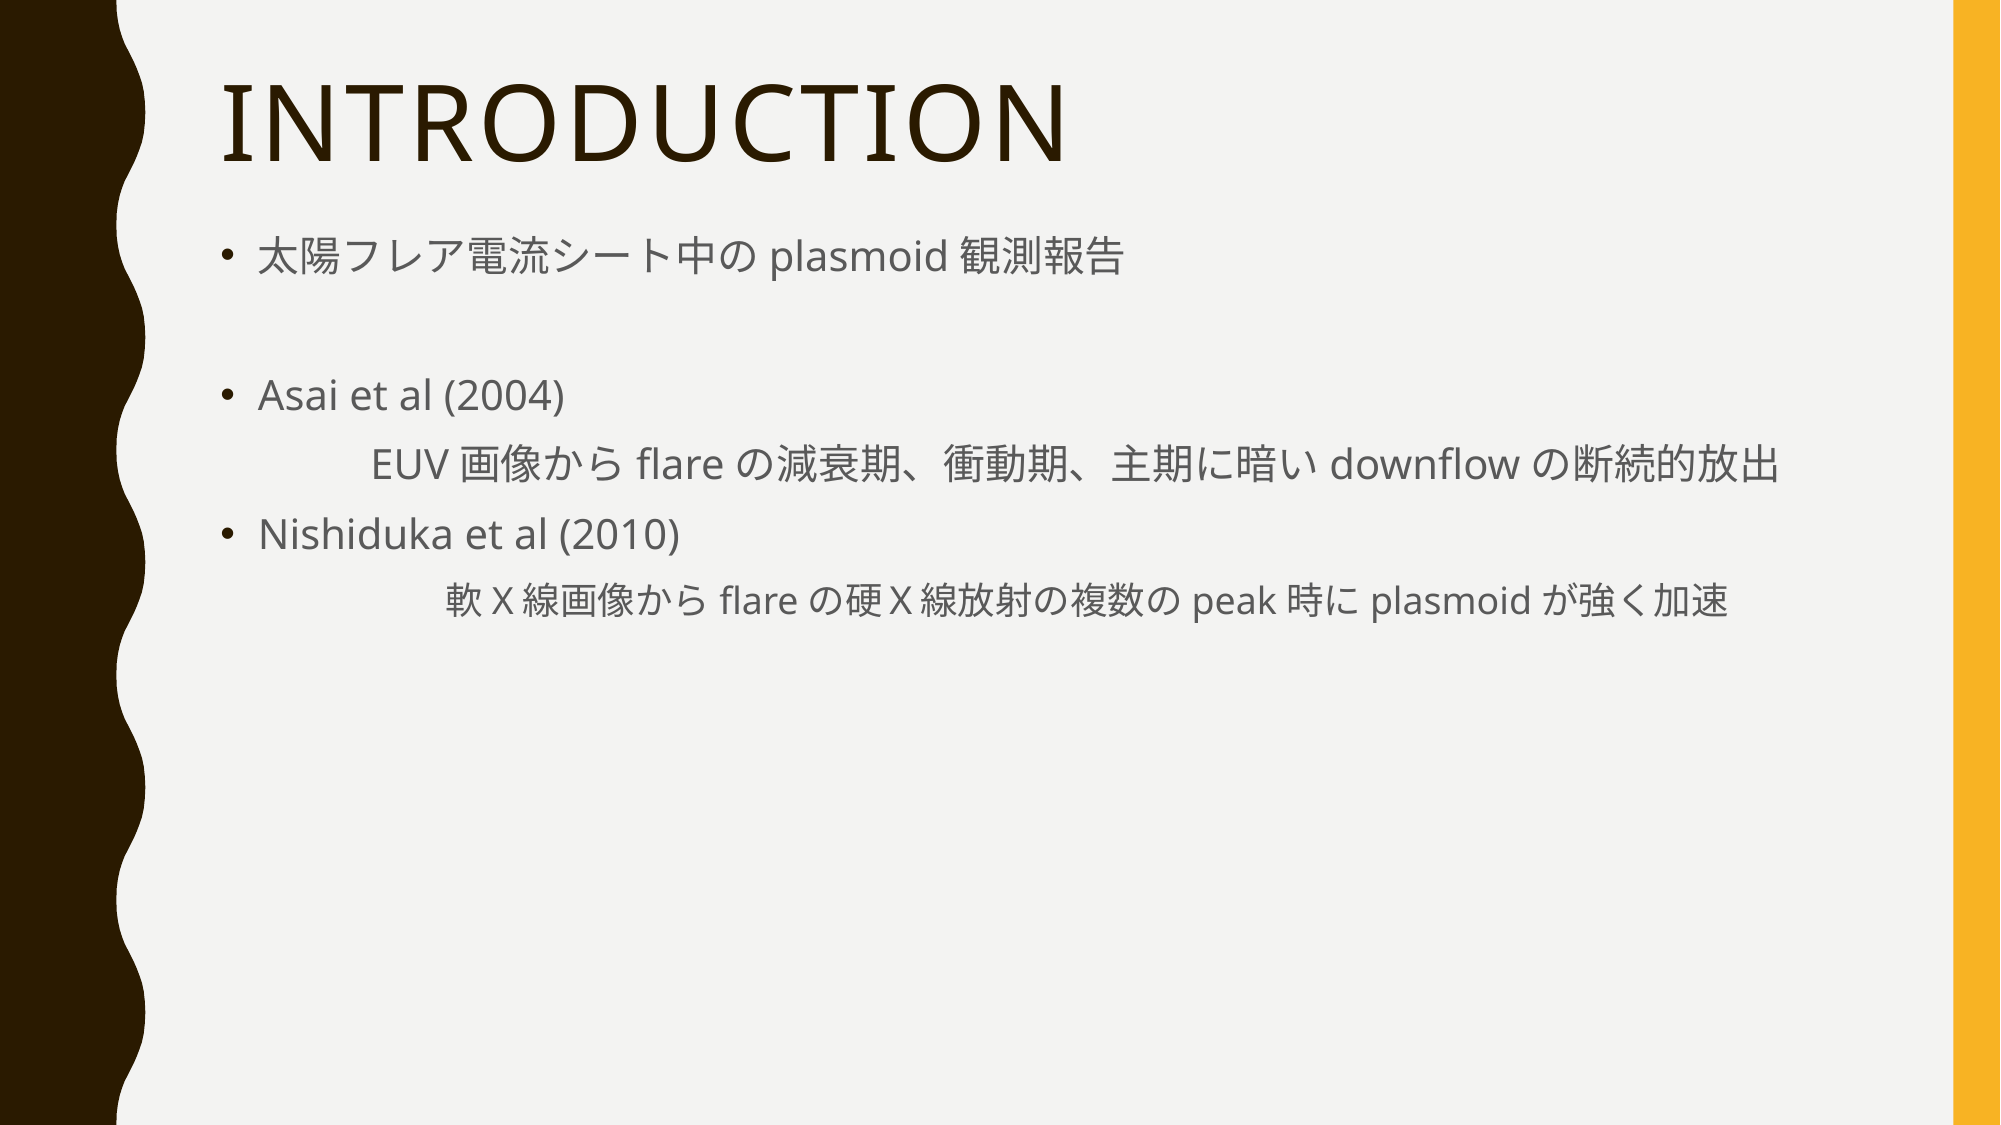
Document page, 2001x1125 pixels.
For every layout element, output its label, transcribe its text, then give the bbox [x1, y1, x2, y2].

list 太陽フレア電流シート中のplasmoid観測報告 Asai et al (2004) EUV画像からflareの減衰期、衝動期、主期に暗いdownflowの断続的放出 Nishiduka et al (2010) 軟X線画像からflareの硬Ｘ線放射の複数のpeak時にplasmoidが強く加速 [205, 217, 1875, 1035]
title introduction [205, 62, 1875, 200]
